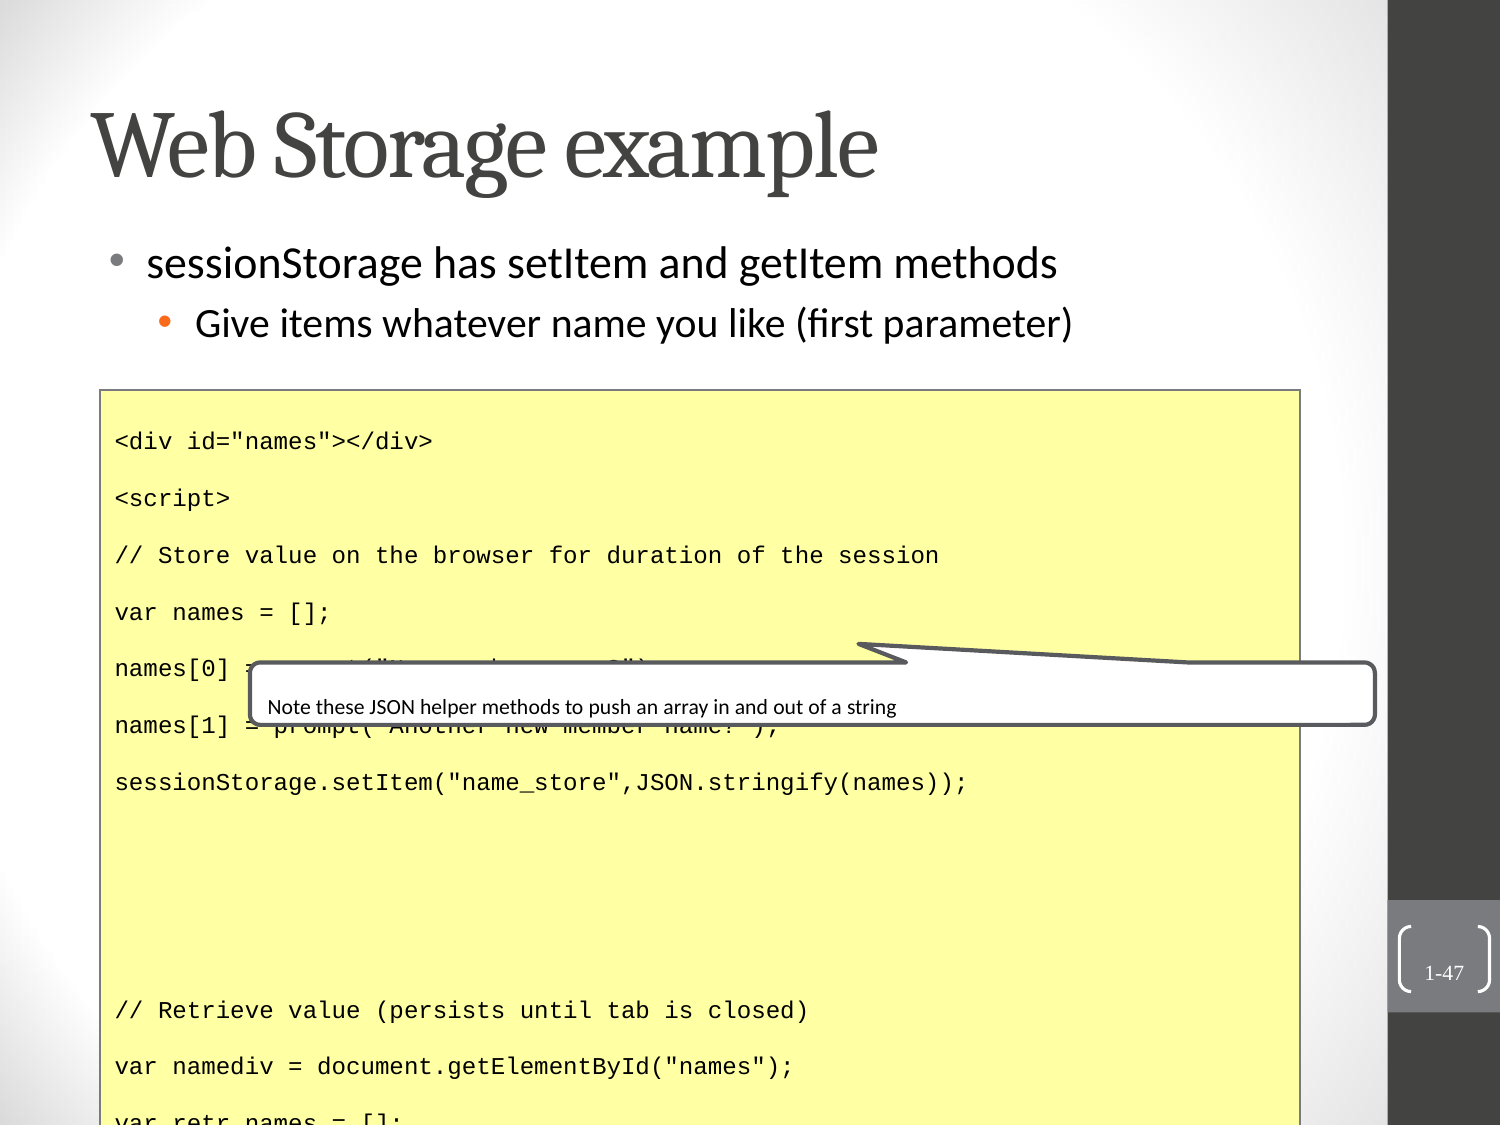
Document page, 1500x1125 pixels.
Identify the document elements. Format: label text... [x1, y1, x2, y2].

title Web Storage example [75, 45, 1325, 224]
text_box <div id="names"></div> <script> // Store value on the browser for duration of the session var names = []; names[0] = prompt("New member name?"); names[1] = prompt("Another new member name?"); sessionStorage.setItem("name_store",JSON.stringify(names)); // Retrieve value (persists until tab is closed) var namediv = document.getElementById("names"); var retr_names = []; retr_names=JSON.parse(sessionStorage.getItem("name_store")); namediv.innerHTML="Name 1: "+retr_names[0]+"<br>Name 2: "+retr_names[1]; </script> [99, 389, 1300, 1125]
list sessionStorage has setItem and getItem methods Give items whatever name you like (first parameter) [75, 224, 1325, 1013]
picture [0, 0, 1387, 1125]
text_box Note these JSON helper methods to push an array in and out of a string [247, 641, 1378, 727]
slide_number 1-47 [1397, 924, 1492, 994]
